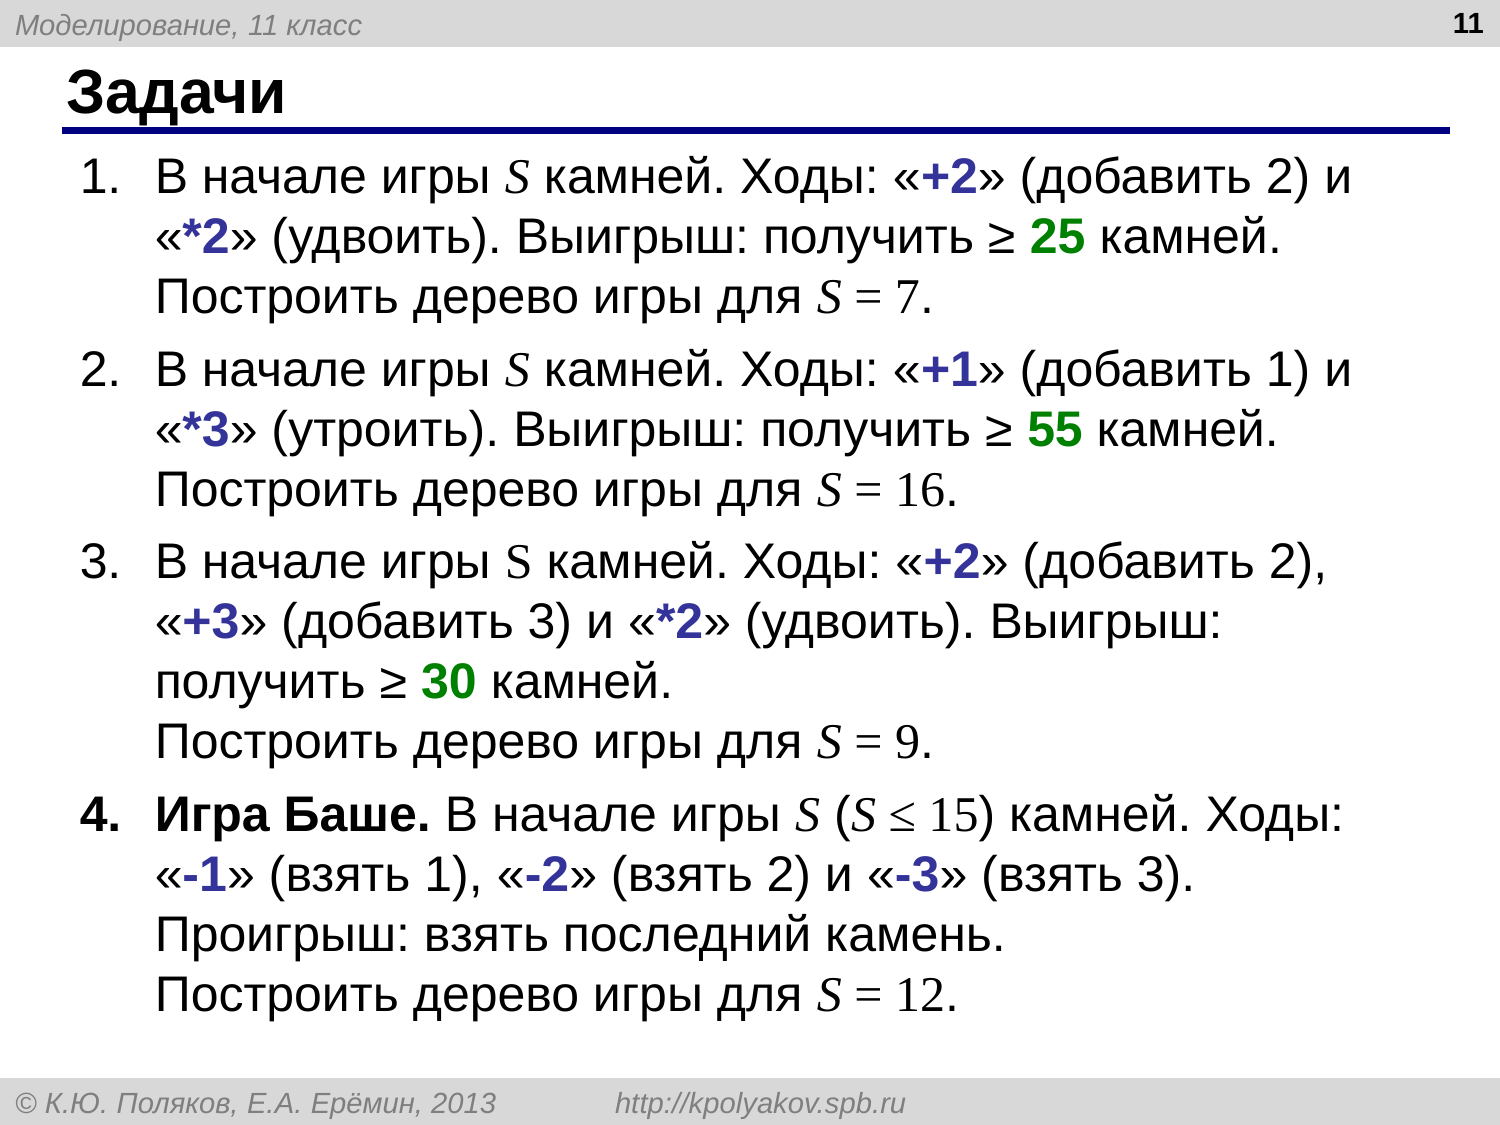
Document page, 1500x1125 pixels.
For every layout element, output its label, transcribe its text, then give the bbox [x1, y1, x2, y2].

text_box В начале игры S камней. Ходы: «+2» (добавить 2) и «*2» (удвоить). Выигрыш: получить ≥ 25 камней. Построить дерево игры для S = 7. В начале игры S камней. Ходы: «+1» (добавить 1) и «*3» (утроить). Выигрыш: получить ≥ 55 камней. Построить дерево игры для S = 16. В начале игры S камней. Ходы: «+2» (добавить 2), «+3» (добавить 3) и «*2» (удвоить). Выигрыш: получить ≥ 30 камней. Построить дерево игры для S = 9. Игра Баше. В начале игры S (S ≤ 15) камней. Ходы: «-1» (взять 1), «-2» (взять 2) и «-3» (взять 3). Проигрыш: взять последний камень. Построить дерево игры для S = 12. [64, 136, 1450, 1038]
title Задачи [51, 49, 1425, 127]
slide_number ‹#› [1148, 0, 1499, 75]
